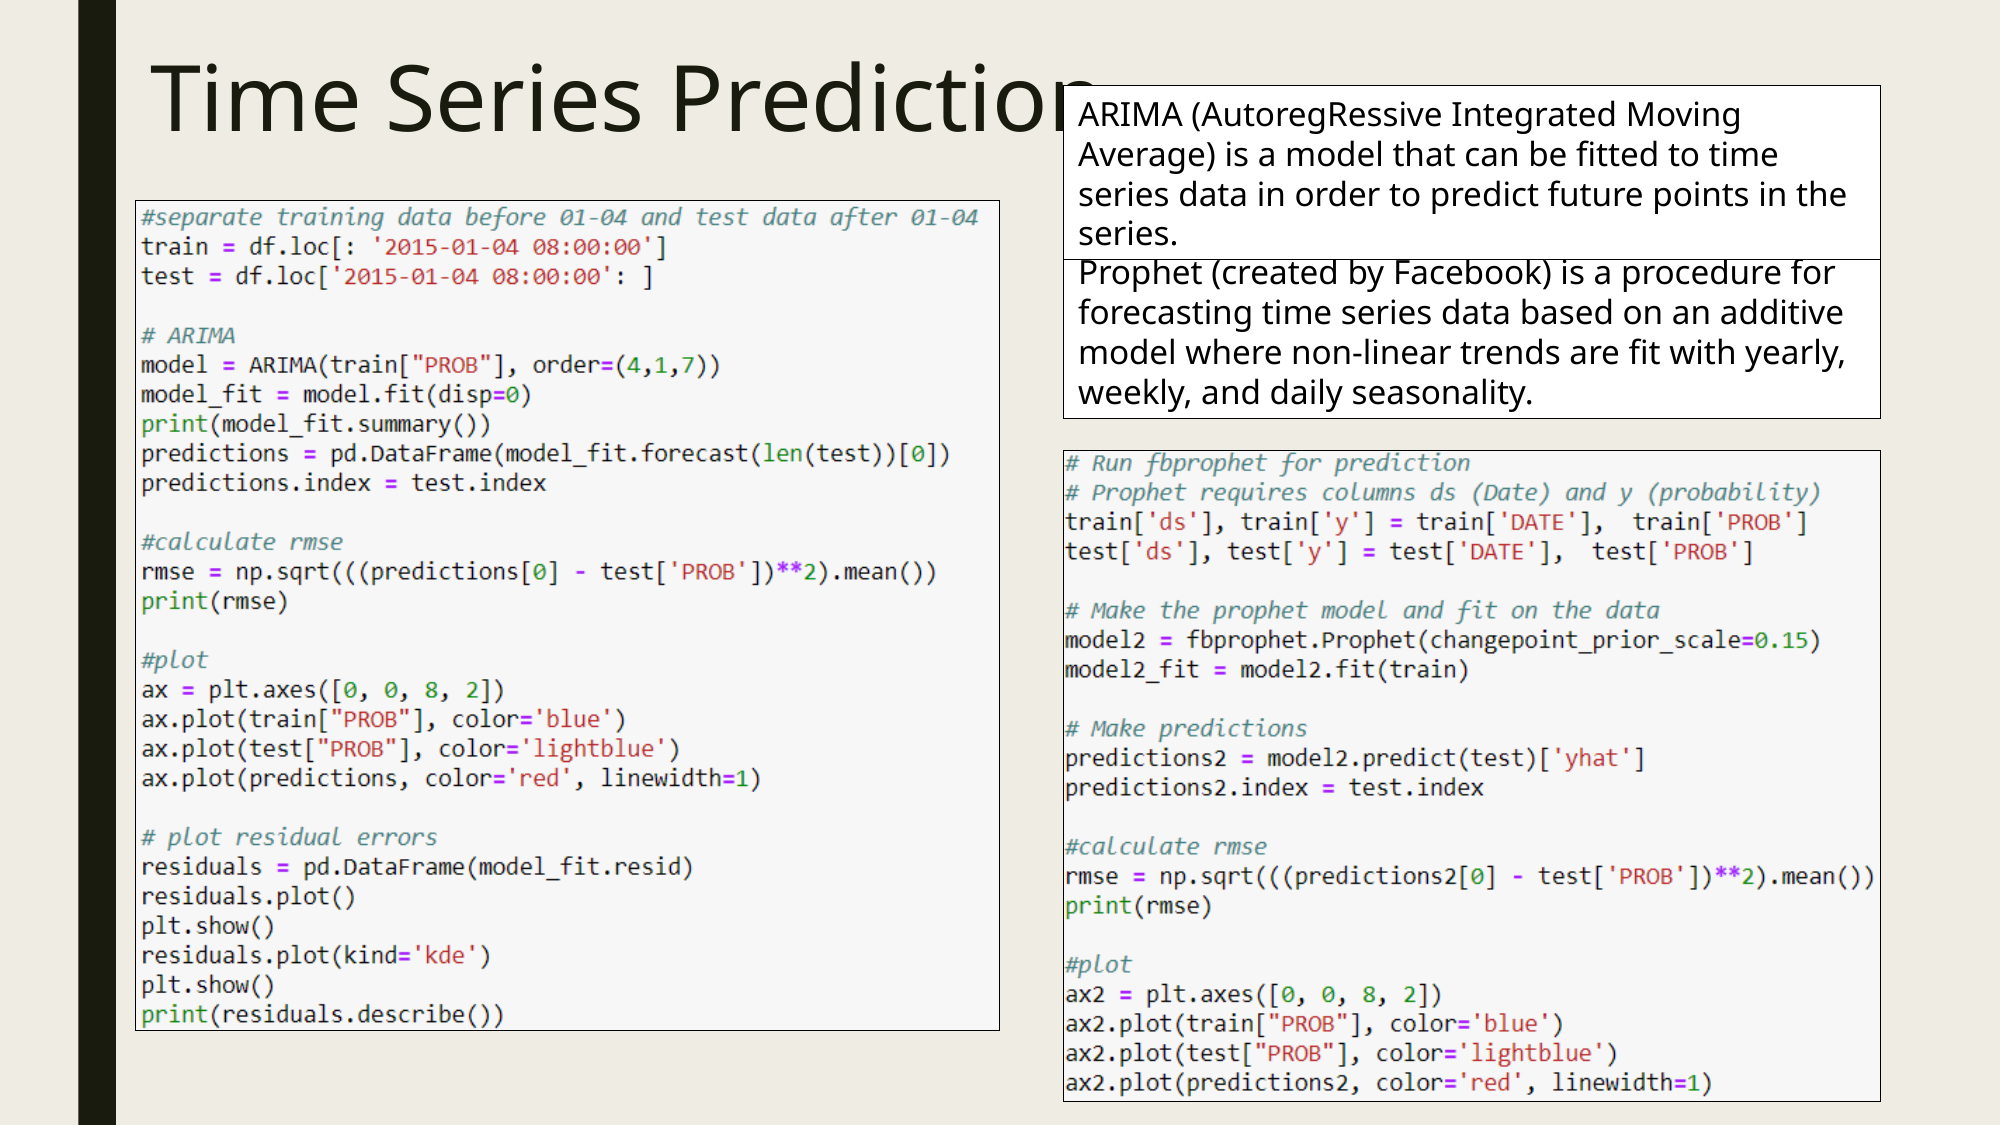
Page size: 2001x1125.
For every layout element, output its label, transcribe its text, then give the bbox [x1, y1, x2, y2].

text_box ARIMA (AutoregRessive Integrated Moving Average) is a model that can be fitted to time series data in order to predict future points in the series. [1063, 85, 1881, 260]
title Time Series Prediction [135, 46, 1710, 290]
picture [134, 200, 1000, 1031]
picture [1063, 450, 1881, 1102]
text_box Prophet (created by Facebook) is a procedure for forecasting time series data based on an additive model where non-linear trends are fit with yearly, weekly, and daily seasonality. [1063, 260, 1881, 419]
